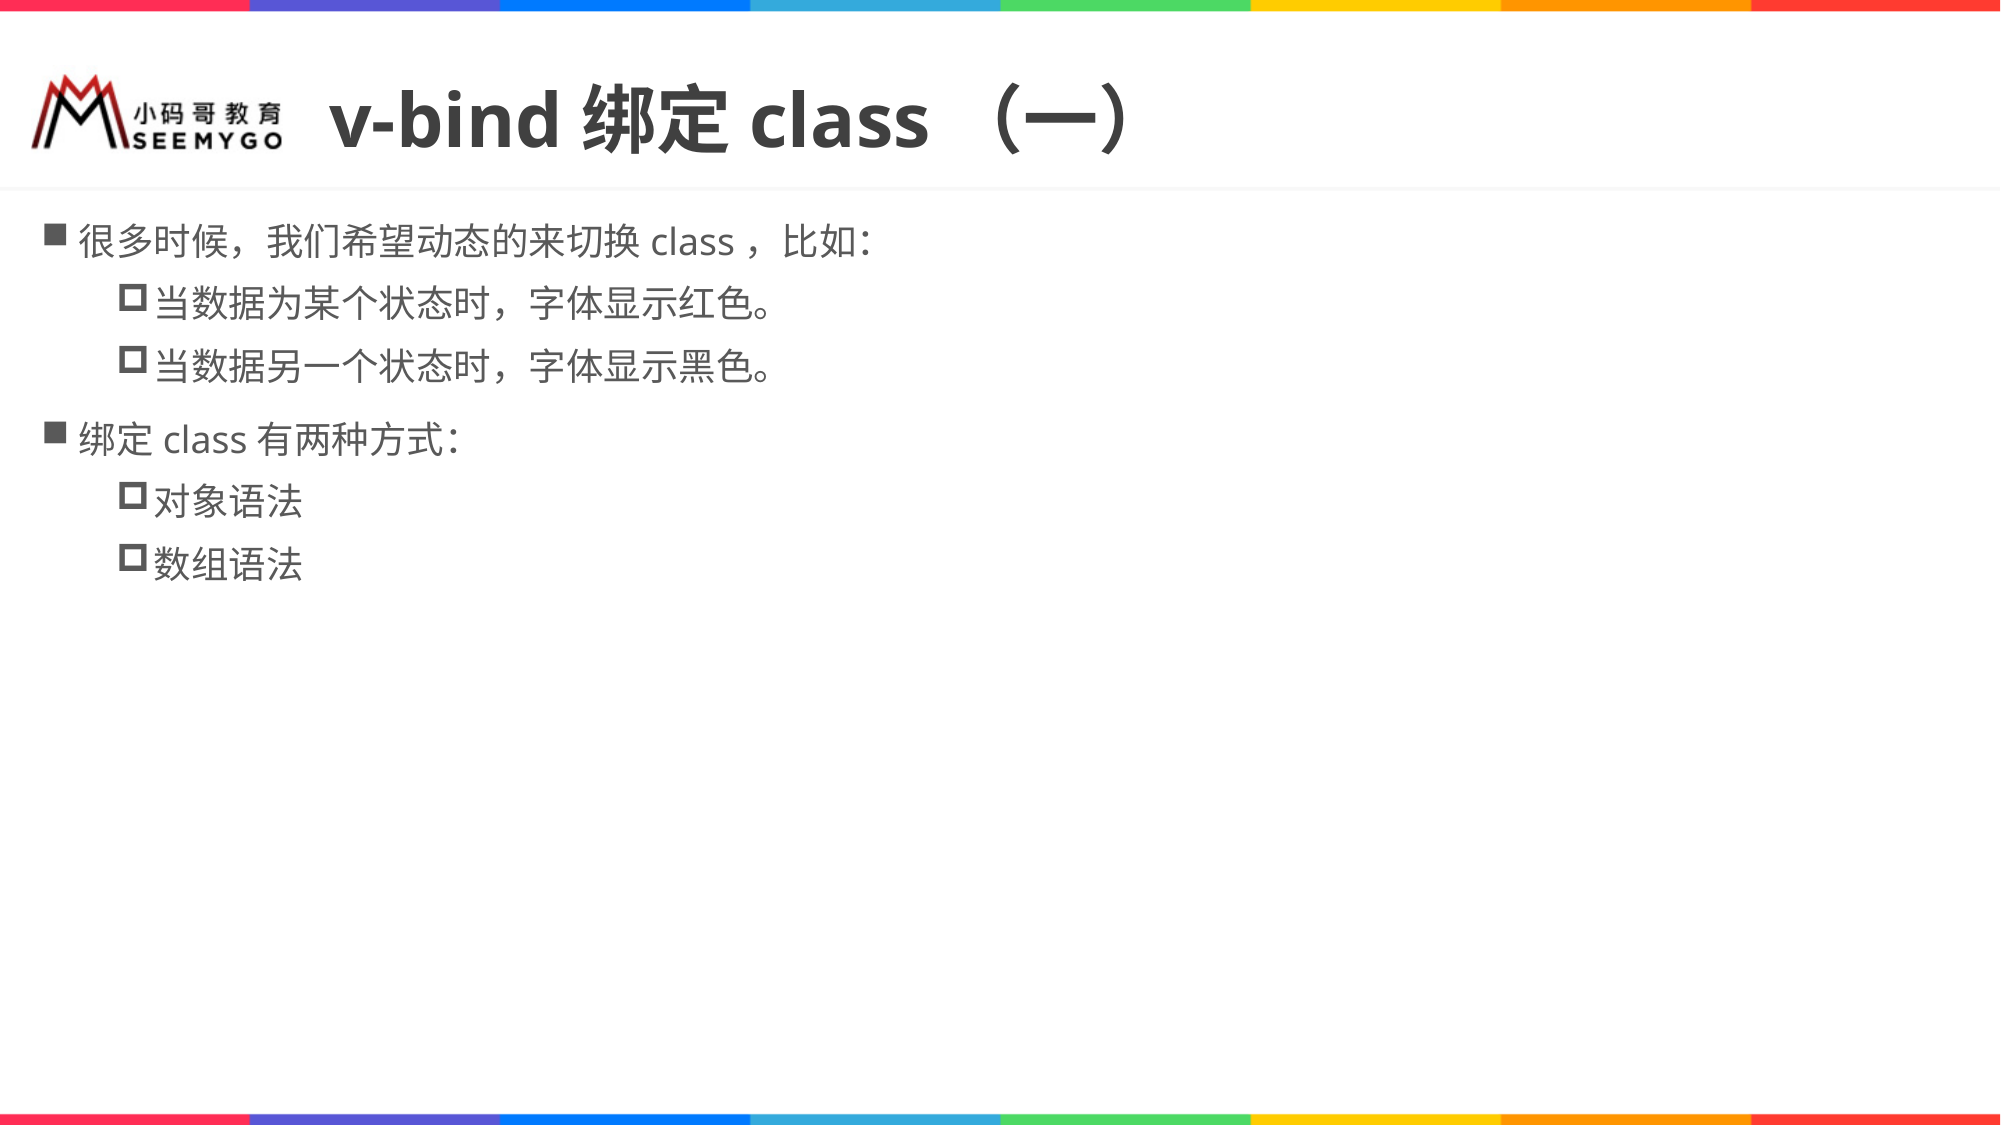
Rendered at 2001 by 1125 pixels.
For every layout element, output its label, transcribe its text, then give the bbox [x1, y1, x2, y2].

title v-bind绑定class（一） [314, 64, 1968, 182]
list 很多时候，我们希望动态的来切换class，比如： 当数据为某个状态时，字体显示红色。 当数据另一个状态时，字体显示黑色。 绑定class有两种方式： 对象语法 数组语法 [26, 203, 1974, 1097]
picture [0, 0, 2001, 1125]
